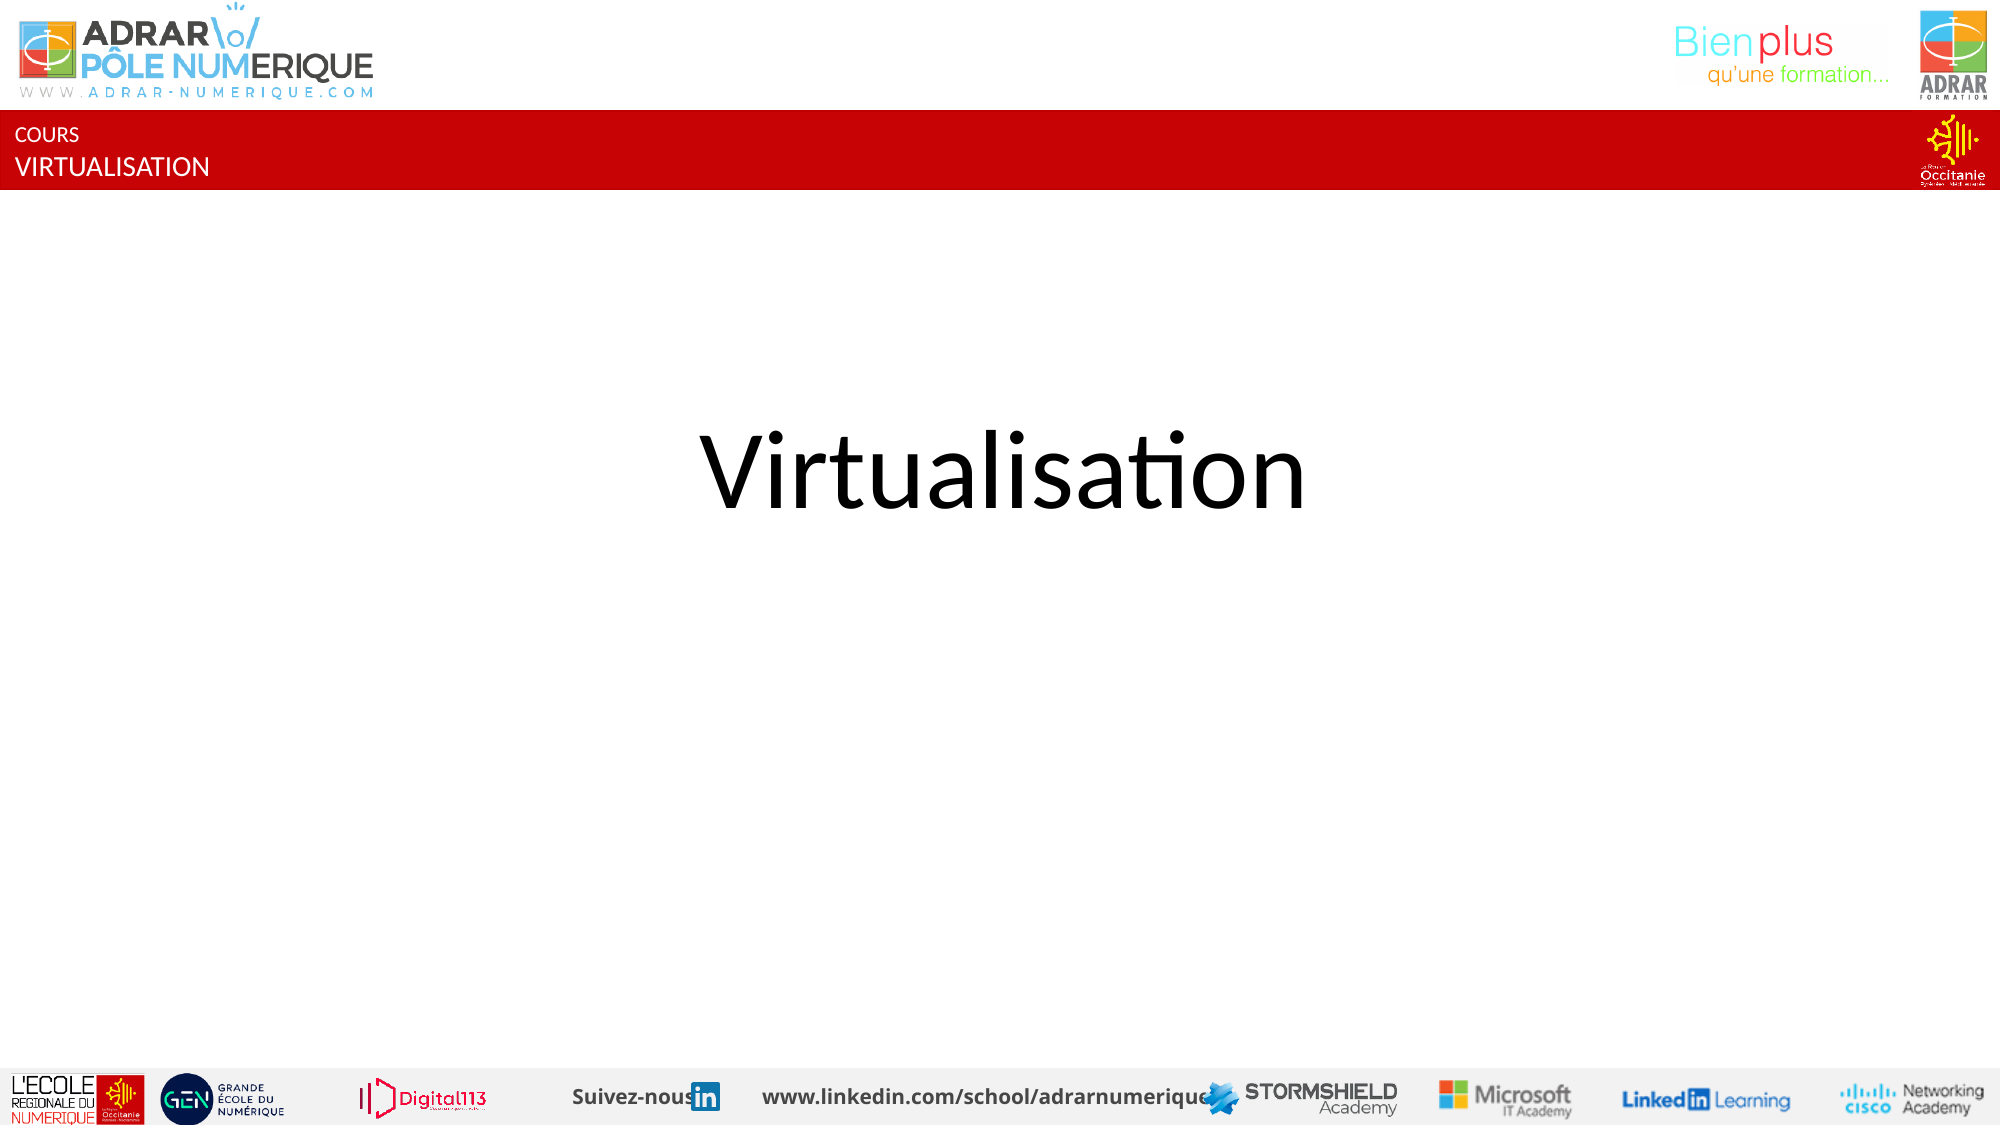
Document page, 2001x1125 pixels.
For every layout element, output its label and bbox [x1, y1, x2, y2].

text_box [0, 0, 2000, 1125]
